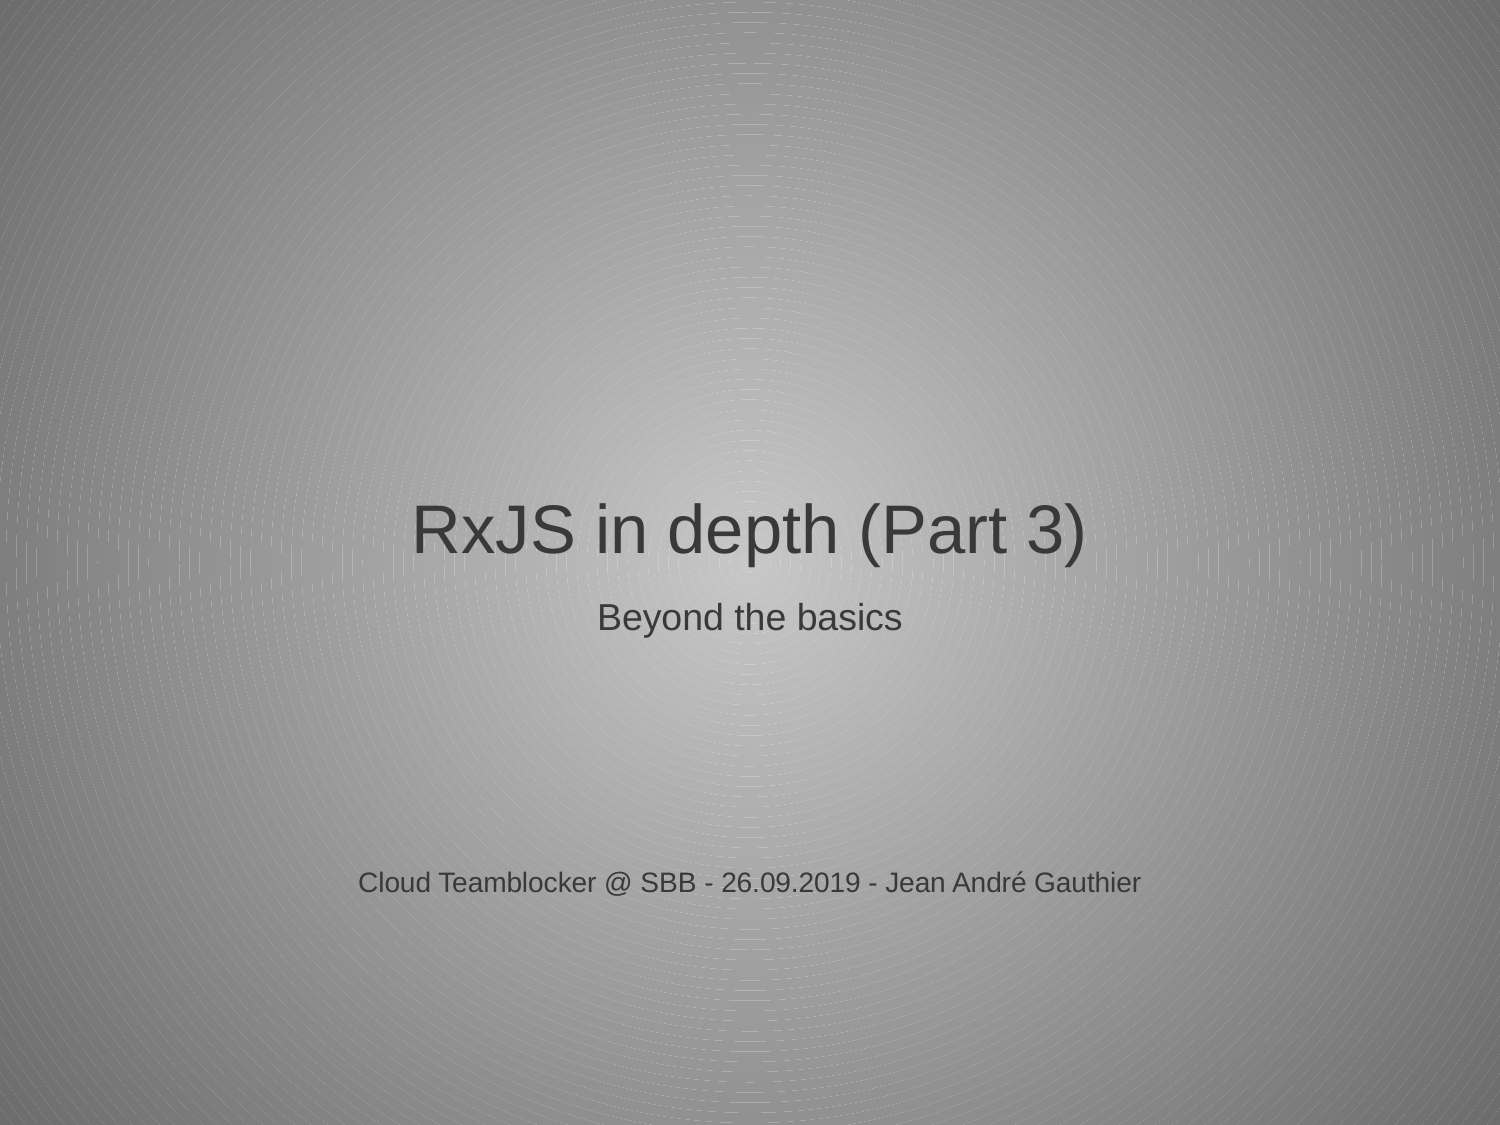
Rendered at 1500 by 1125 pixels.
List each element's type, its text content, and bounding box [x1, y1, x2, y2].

title RxJS in depth (Part 3) [187, 184, 1313, 576]
text_box Cloud Teamblocker @ SBB - 26.09.2019 - Jean André Gauthier [328, 862, 1172, 1067]
subtitle Beyond the basics [187, 590, 1313, 863]
